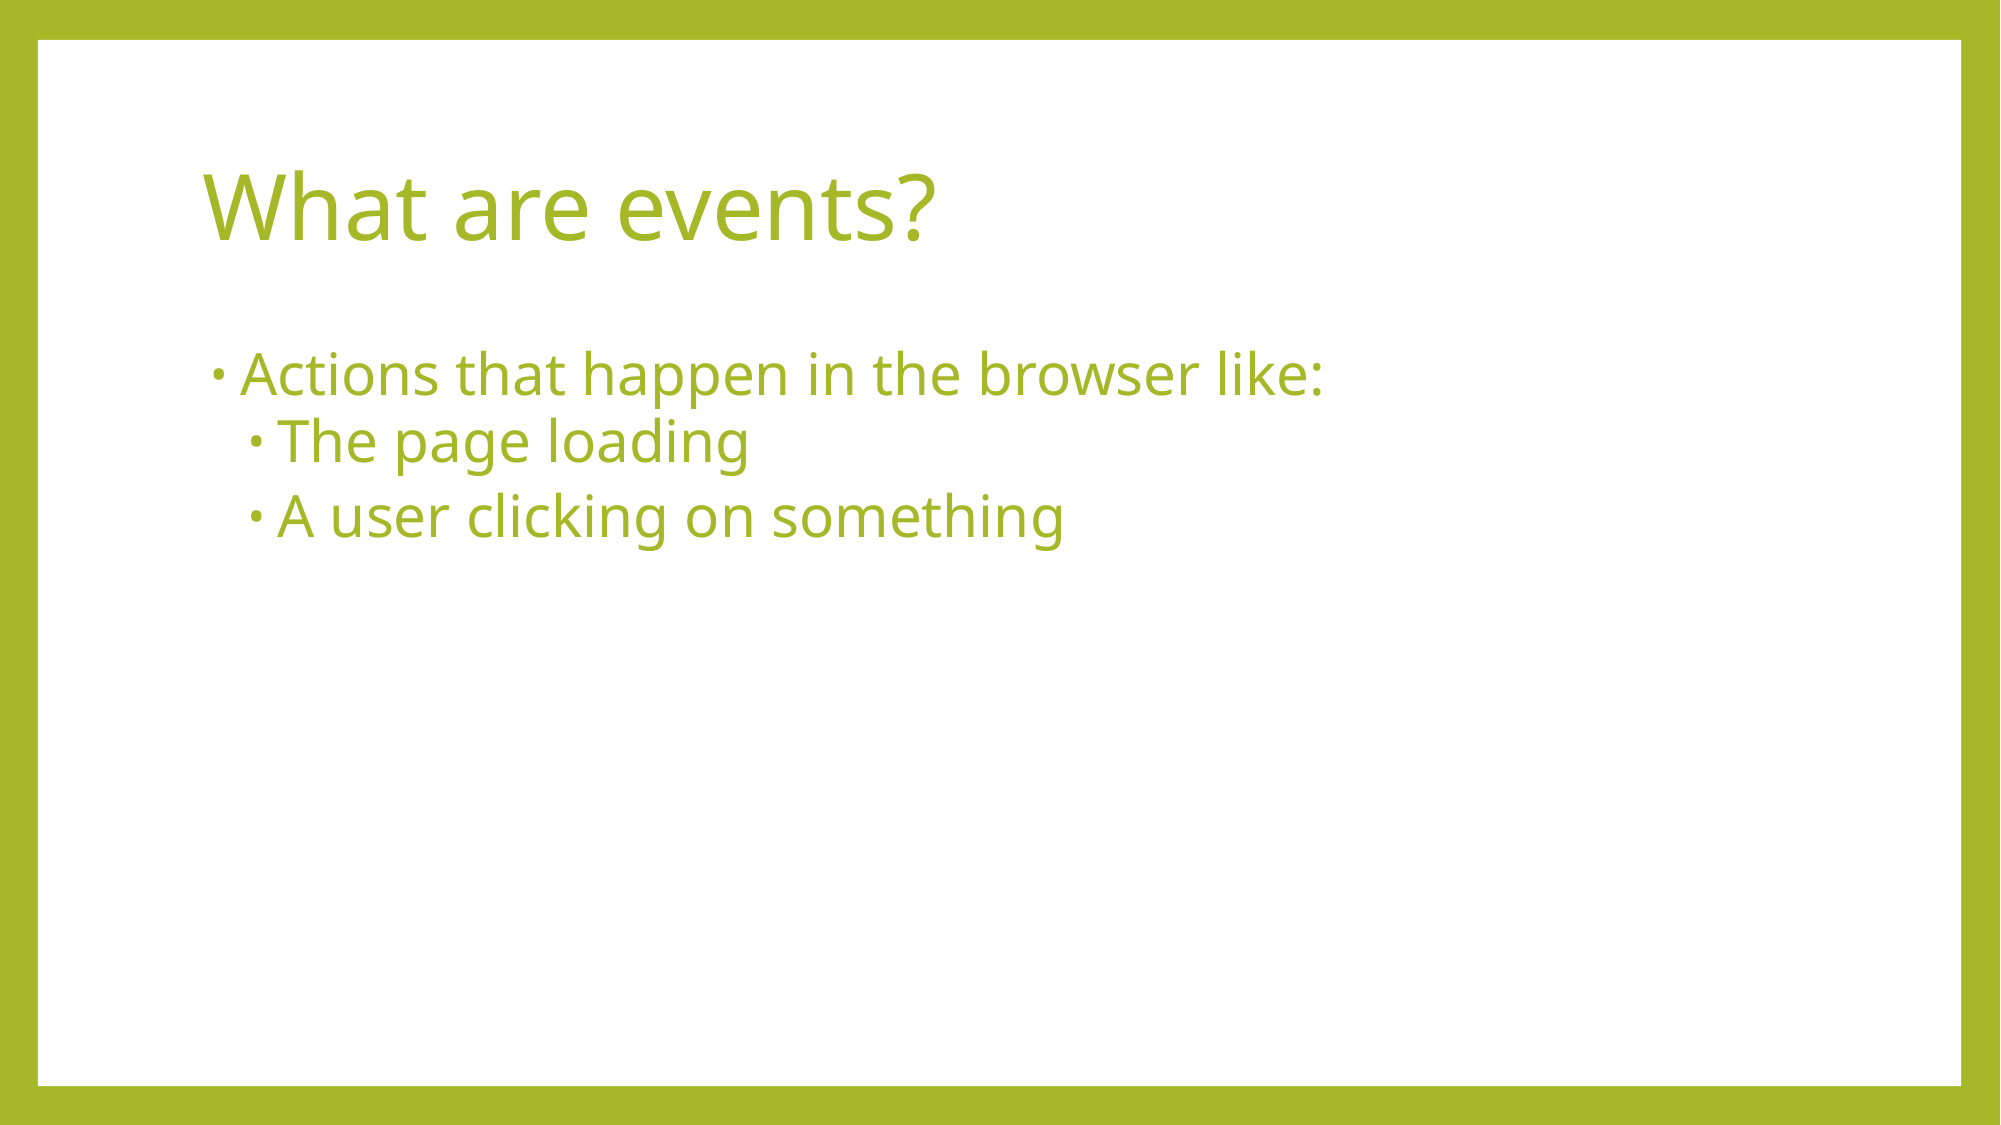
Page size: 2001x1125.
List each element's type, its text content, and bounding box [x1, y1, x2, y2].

list Actions that happen in the browser like: The page loading A user clicking on something [187, 337, 1808, 1000]
title What are events? [187, 99, 1808, 323]
